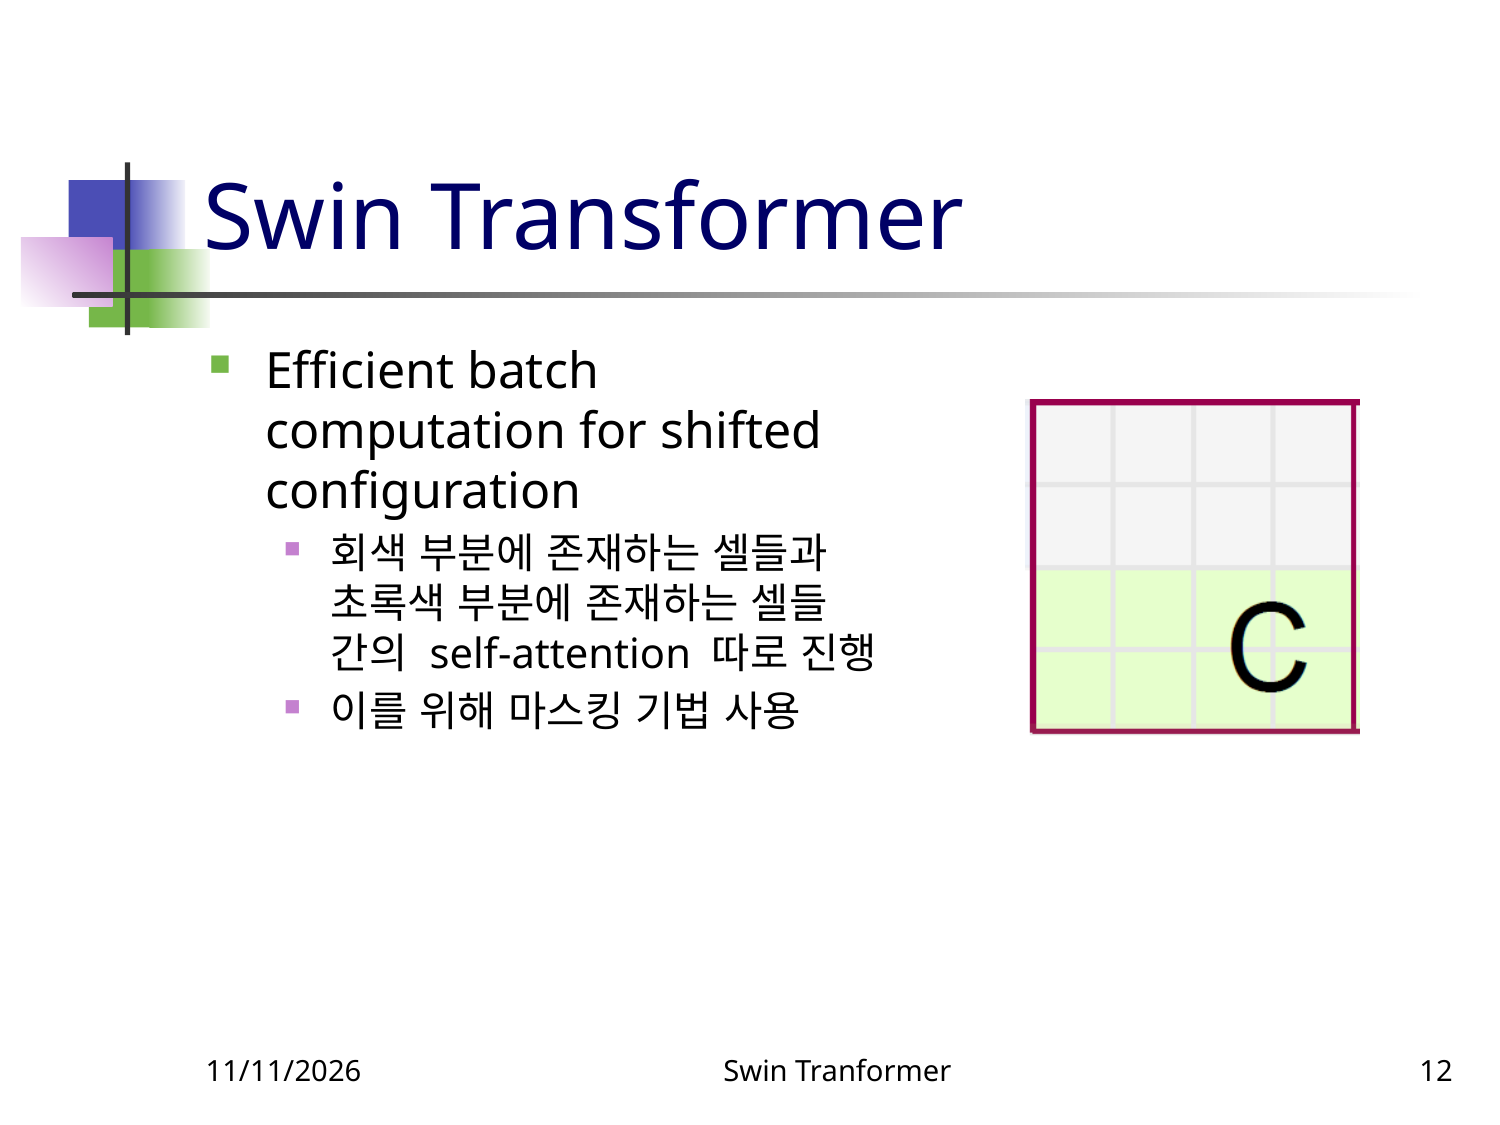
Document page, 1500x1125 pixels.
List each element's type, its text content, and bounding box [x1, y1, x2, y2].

footer Swin Tranformer [600, 1024, 1075, 1100]
title Swin Transformer [188, 35, 1468, 275]
list Efficient batch computation for shifted configuration 회색 부분에 존재하는 셀들과 초록색 부분에 존재하는 셀들 간의 self-attention 따로 진행 이를 위해 마스킹 기법 사용 [193, 331, 900, 1006]
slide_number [190, 1024, 504, 1100]
picture [1024, 399, 1360, 738]
slide_number 12 [1155, 1024, 1468, 1100]
